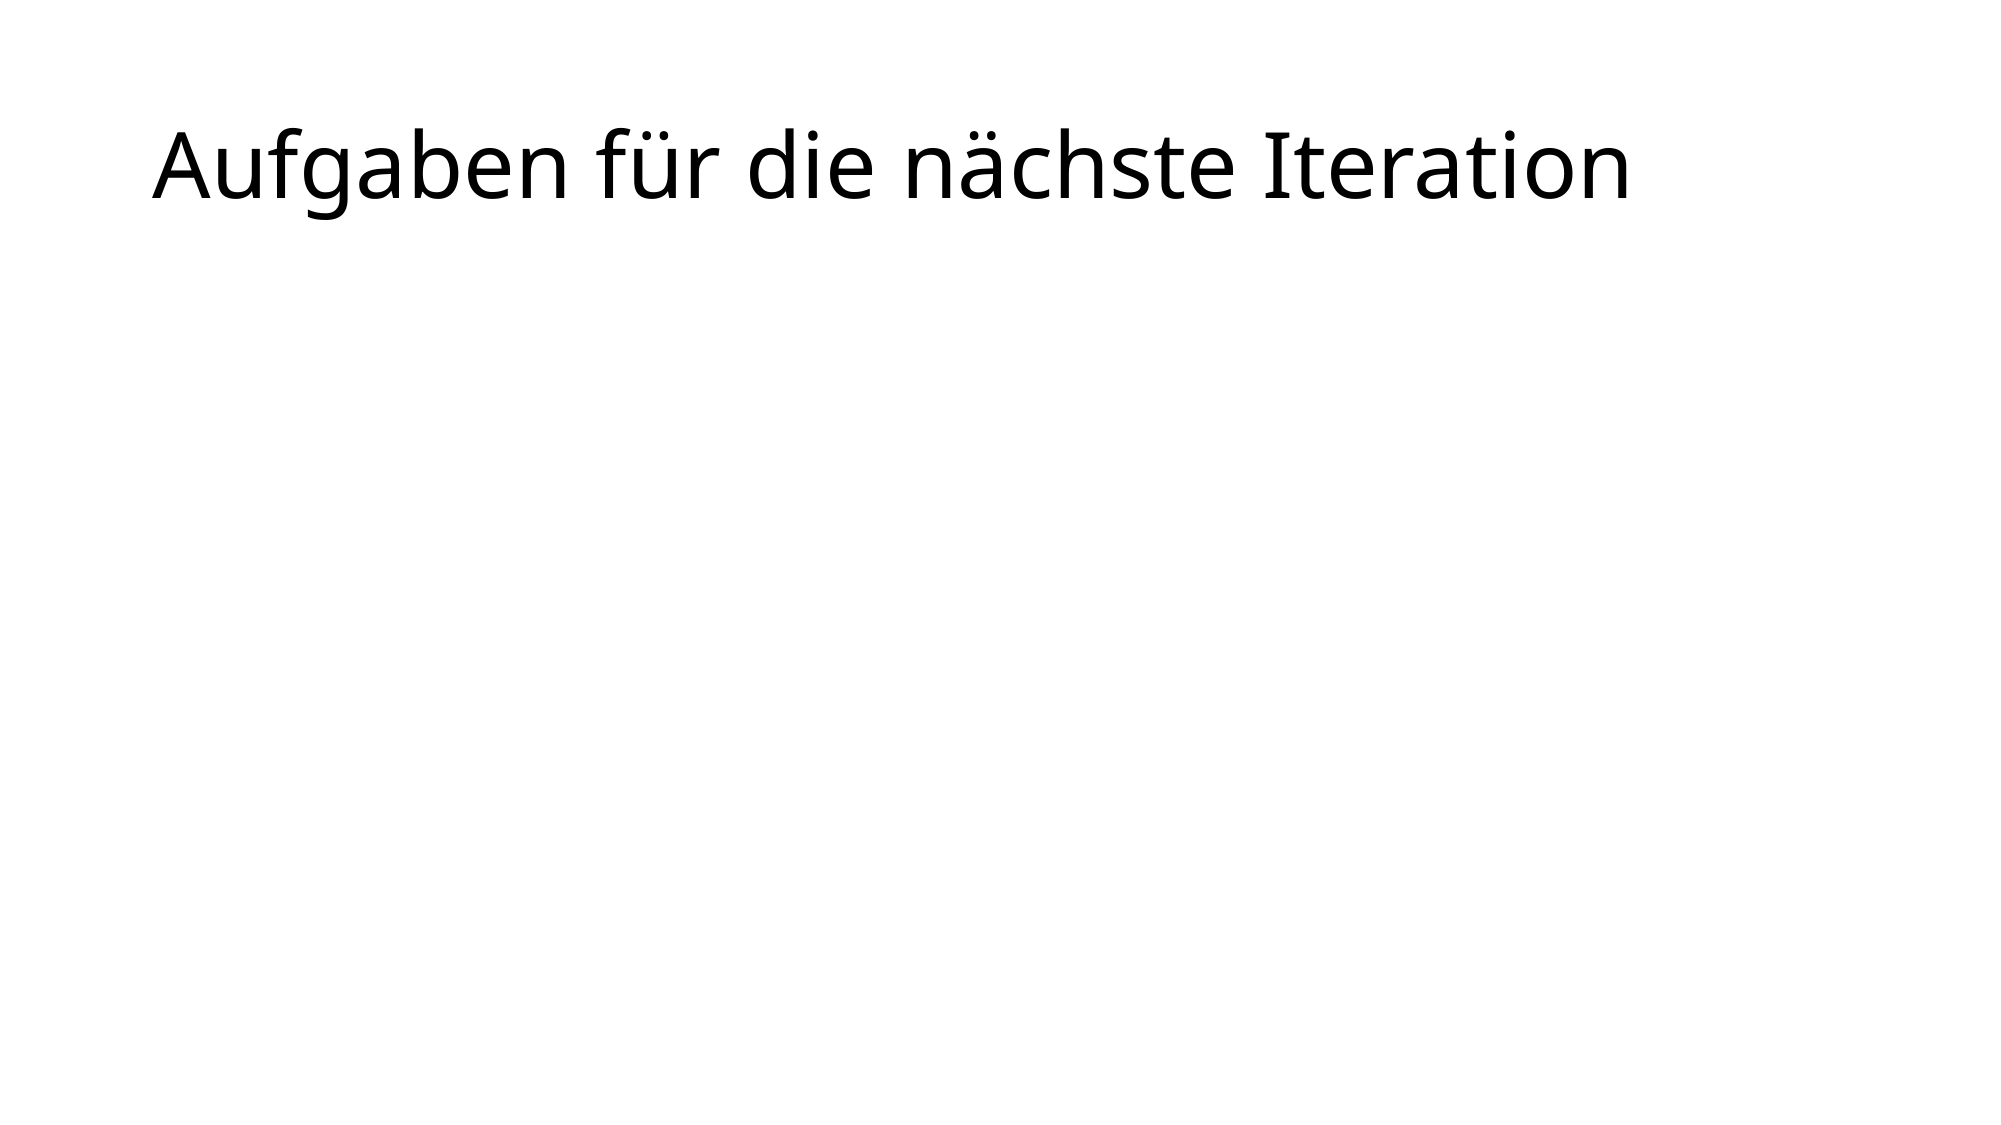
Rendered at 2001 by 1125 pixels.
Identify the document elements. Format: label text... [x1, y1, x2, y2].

title Aufgaben für die nächste Iteration [137, 59, 1863, 278]
